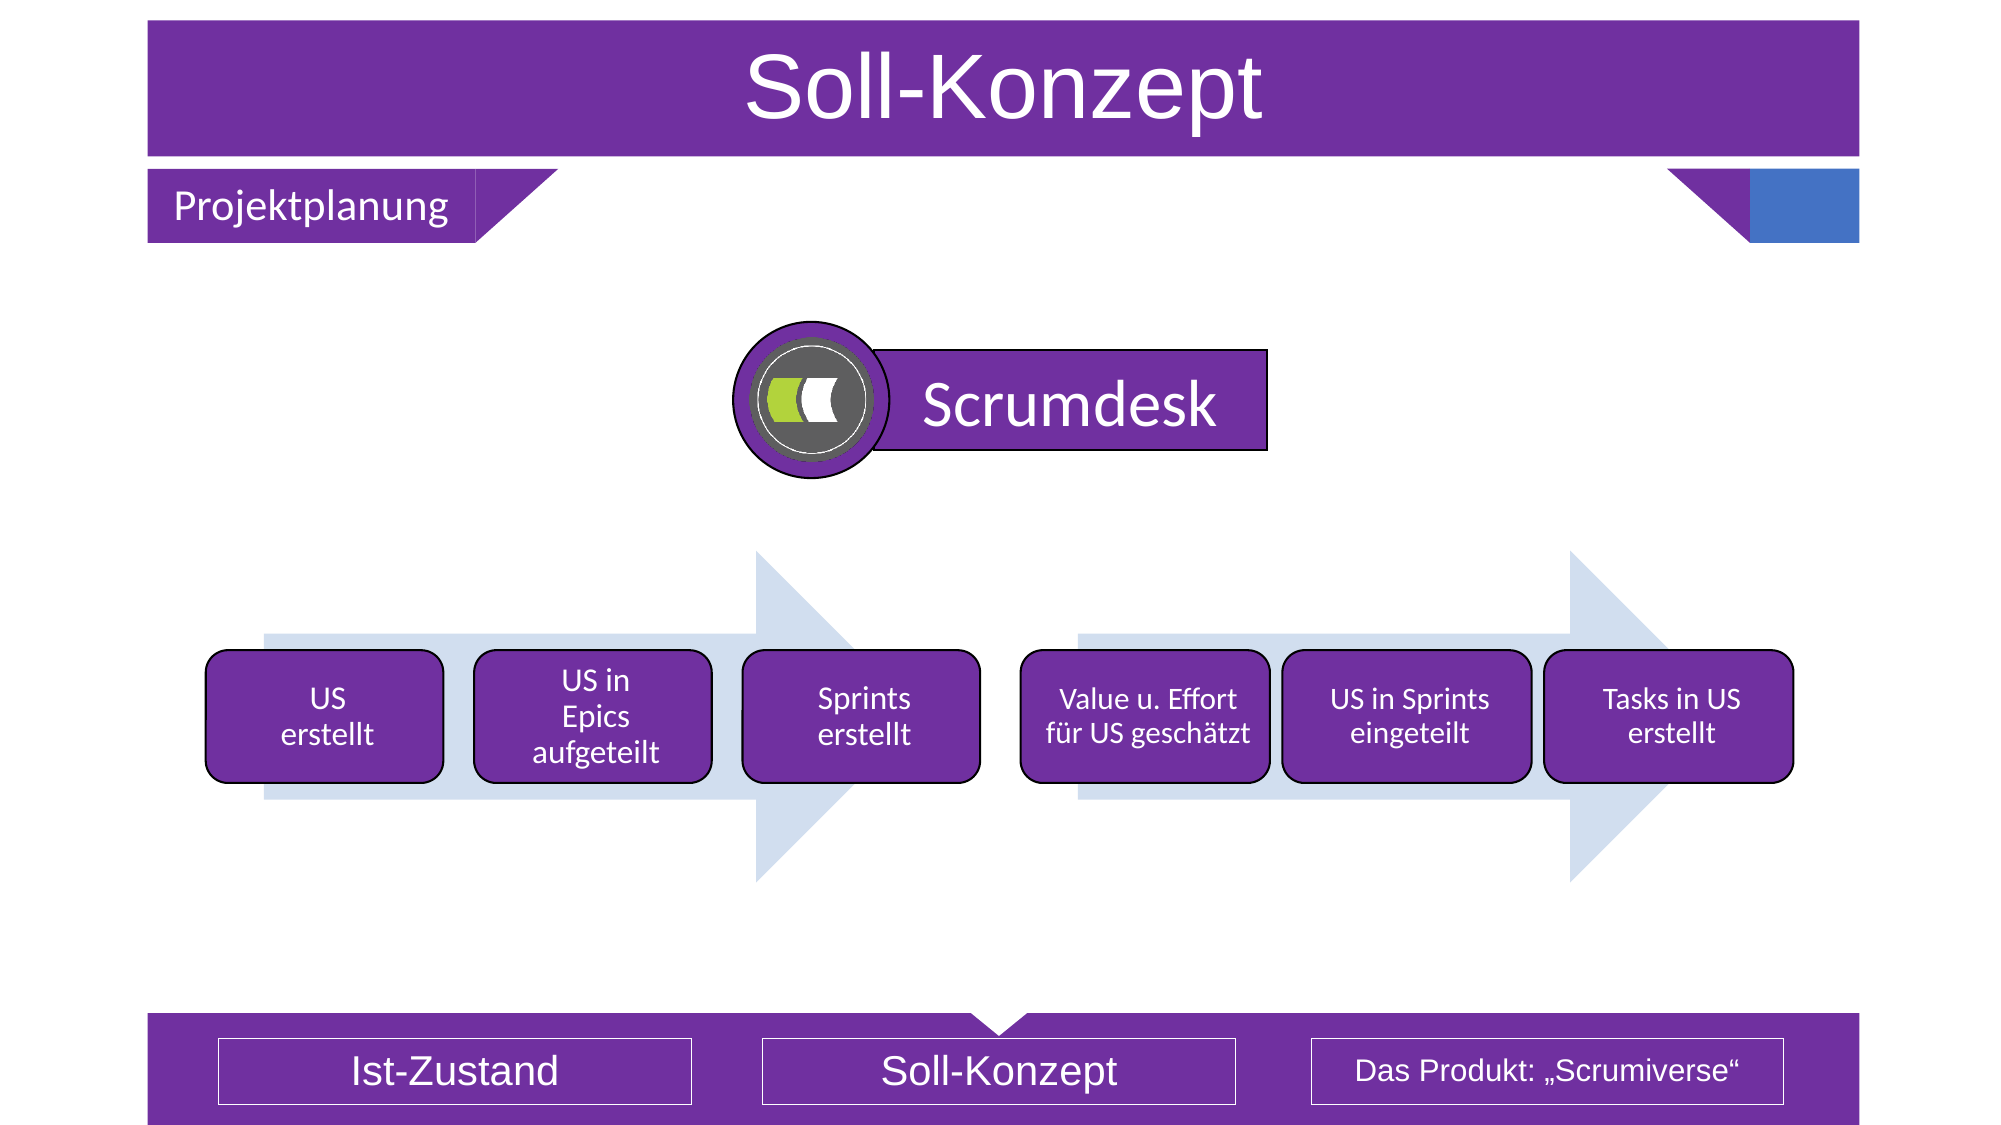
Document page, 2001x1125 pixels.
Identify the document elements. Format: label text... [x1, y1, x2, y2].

list Das Produkt: „Scrumiverse“ [1311, 1038, 1784, 1105]
list Ist-Zustand [218, 1038, 692, 1105]
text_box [733, 321, 1267, 479]
title Soll-Konzept [147, 20, 1860, 157]
list Soll-Konzept [762, 1038, 1236, 1105]
list Projektplanung [147, 168, 476, 243]
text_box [205, 550, 1795, 883]
